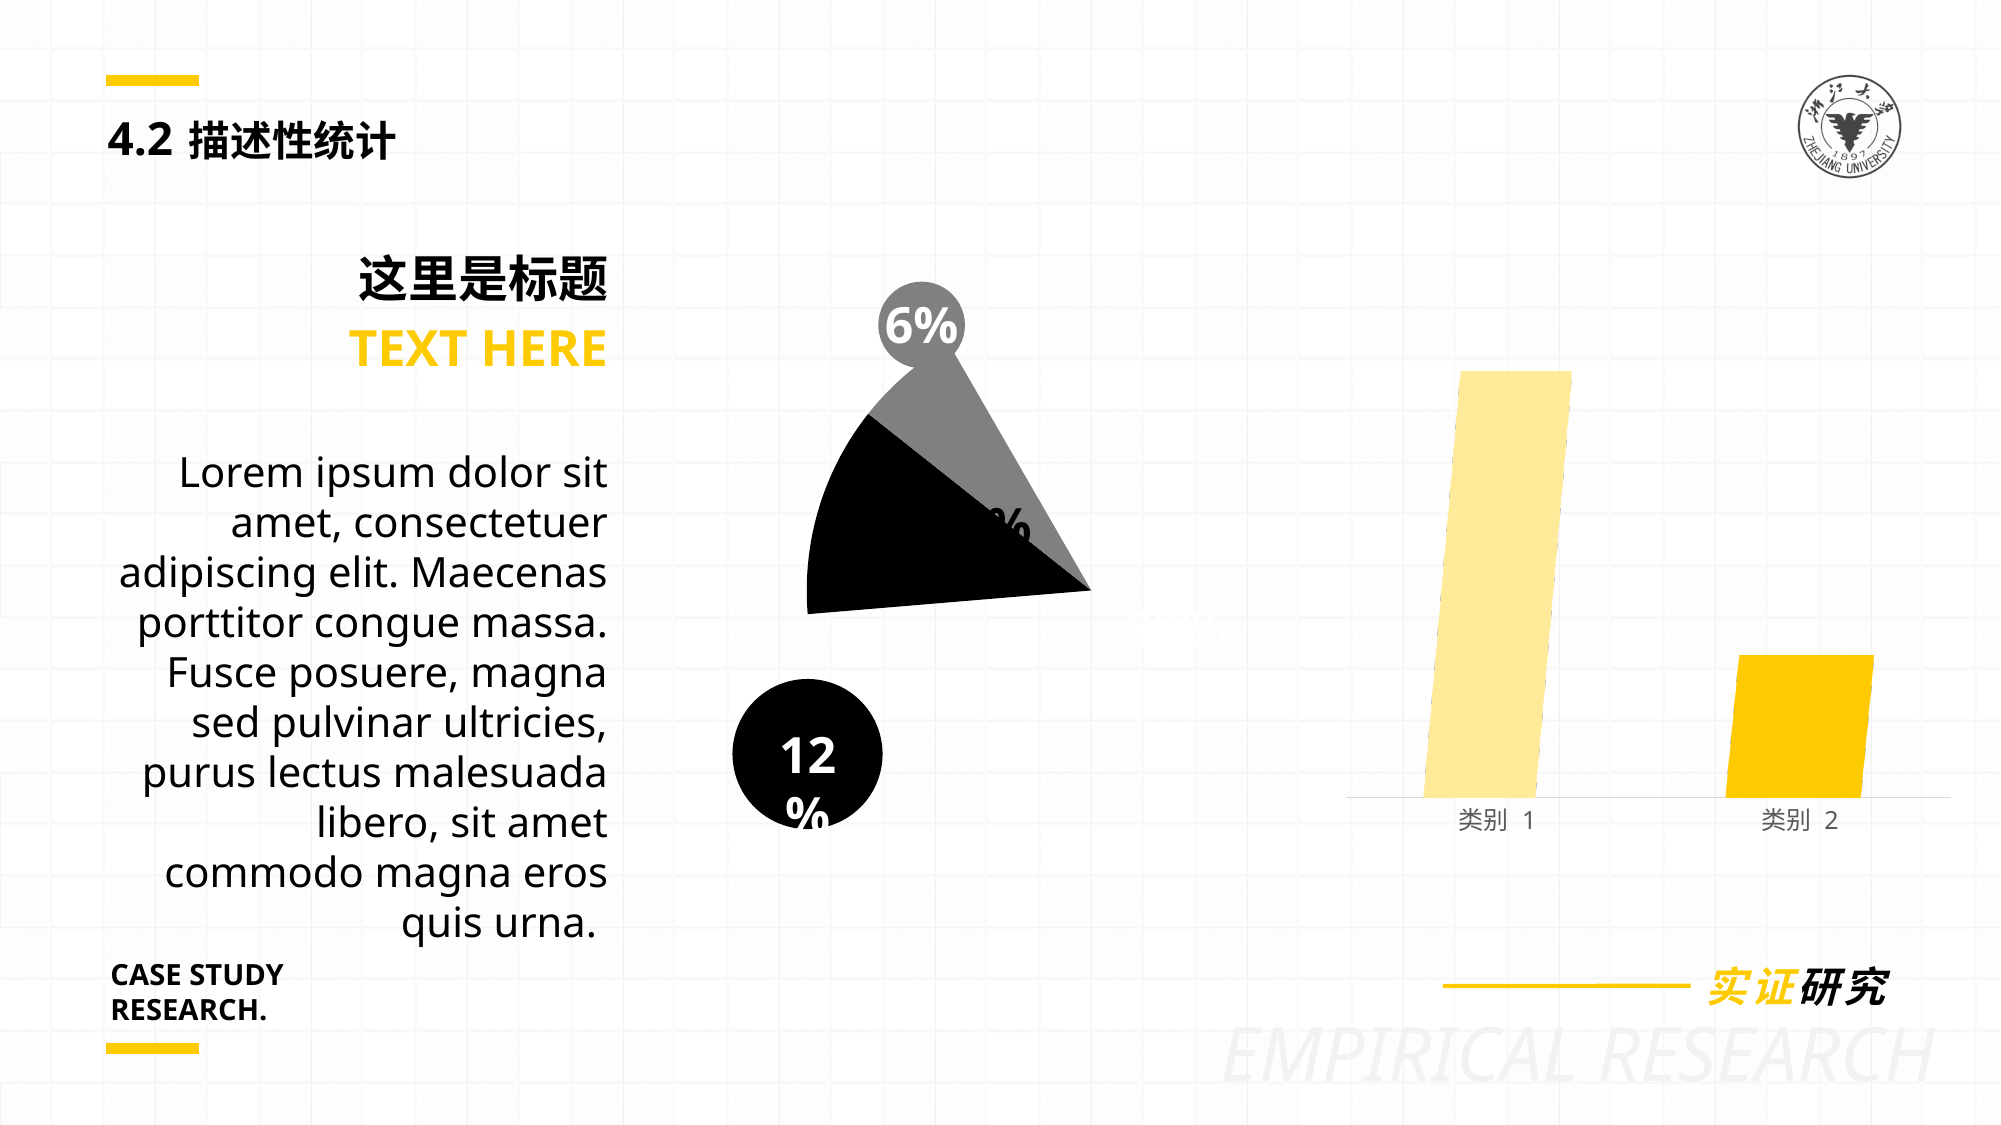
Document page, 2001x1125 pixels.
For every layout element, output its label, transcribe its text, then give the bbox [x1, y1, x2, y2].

text_box [1794, 71, 1905, 182]
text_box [96, 101, 415, 173]
text_box CASE STUDY RESEARCH. [95, 949, 299, 1034]
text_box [646, 294, 1536, 887]
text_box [95, 240, 623, 858]
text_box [732, 678, 883, 830]
chart [1536, 332, 1964, 848]
text_box 实证研究 [1690, 953, 1901, 998]
text_box EMPIRICAL RESEARCH [1206, 998, 1951, 1104]
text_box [862, 281, 981, 369]
